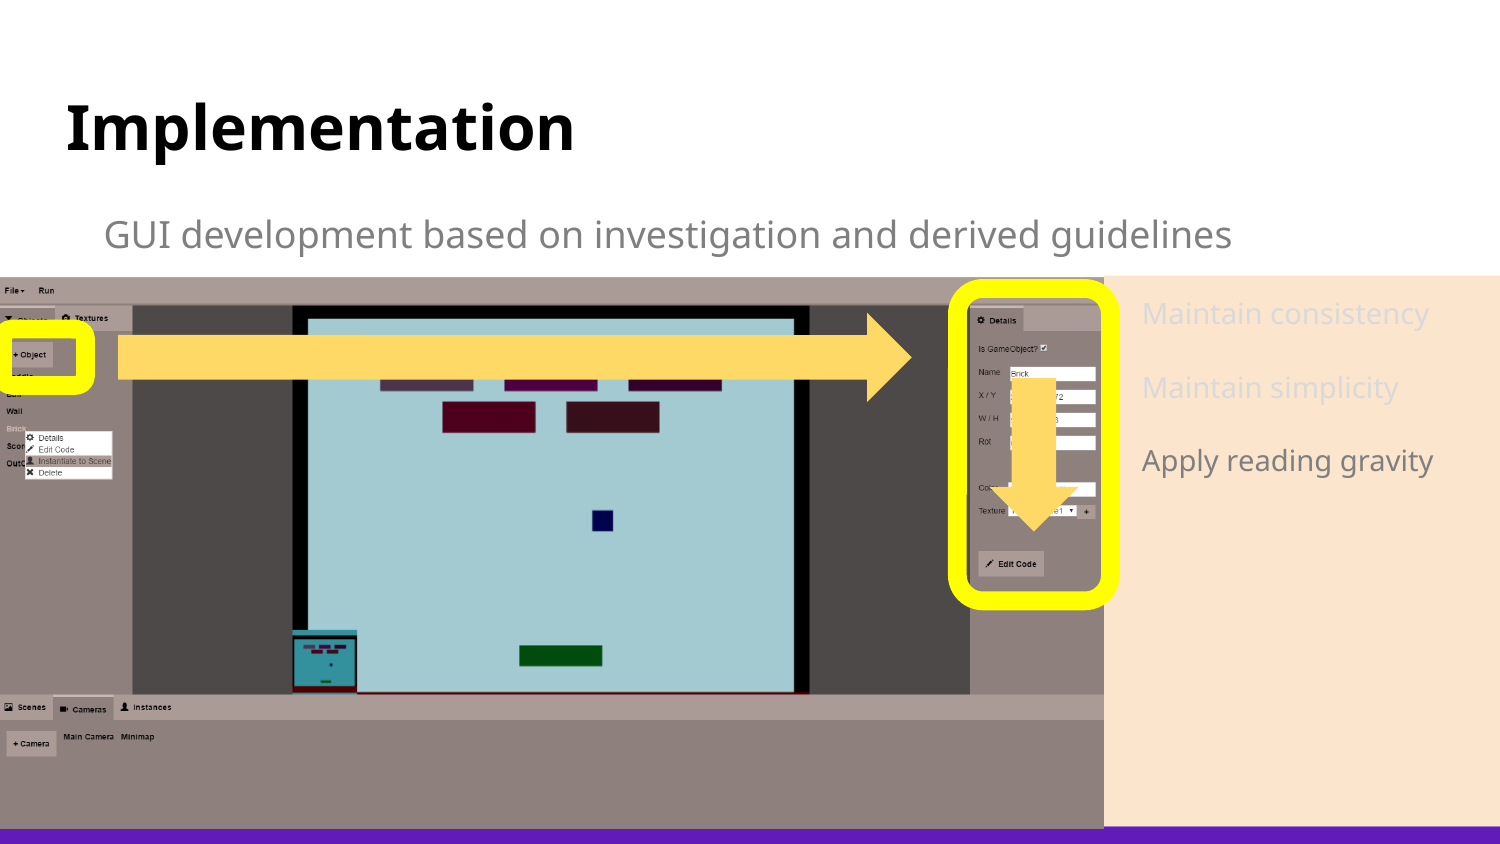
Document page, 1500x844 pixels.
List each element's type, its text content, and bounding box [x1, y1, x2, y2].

list Maintain consistency Maintain simplicity Apply reading gravity [1104, 275, 1500, 827]
picture [0, 277, 1105, 829]
text_box [0, 827, 1500, 844]
title Implementation [51, 72, 1449, 176]
list GUI development based on investigation and derived guidelines [51, 189, 1449, 276]
